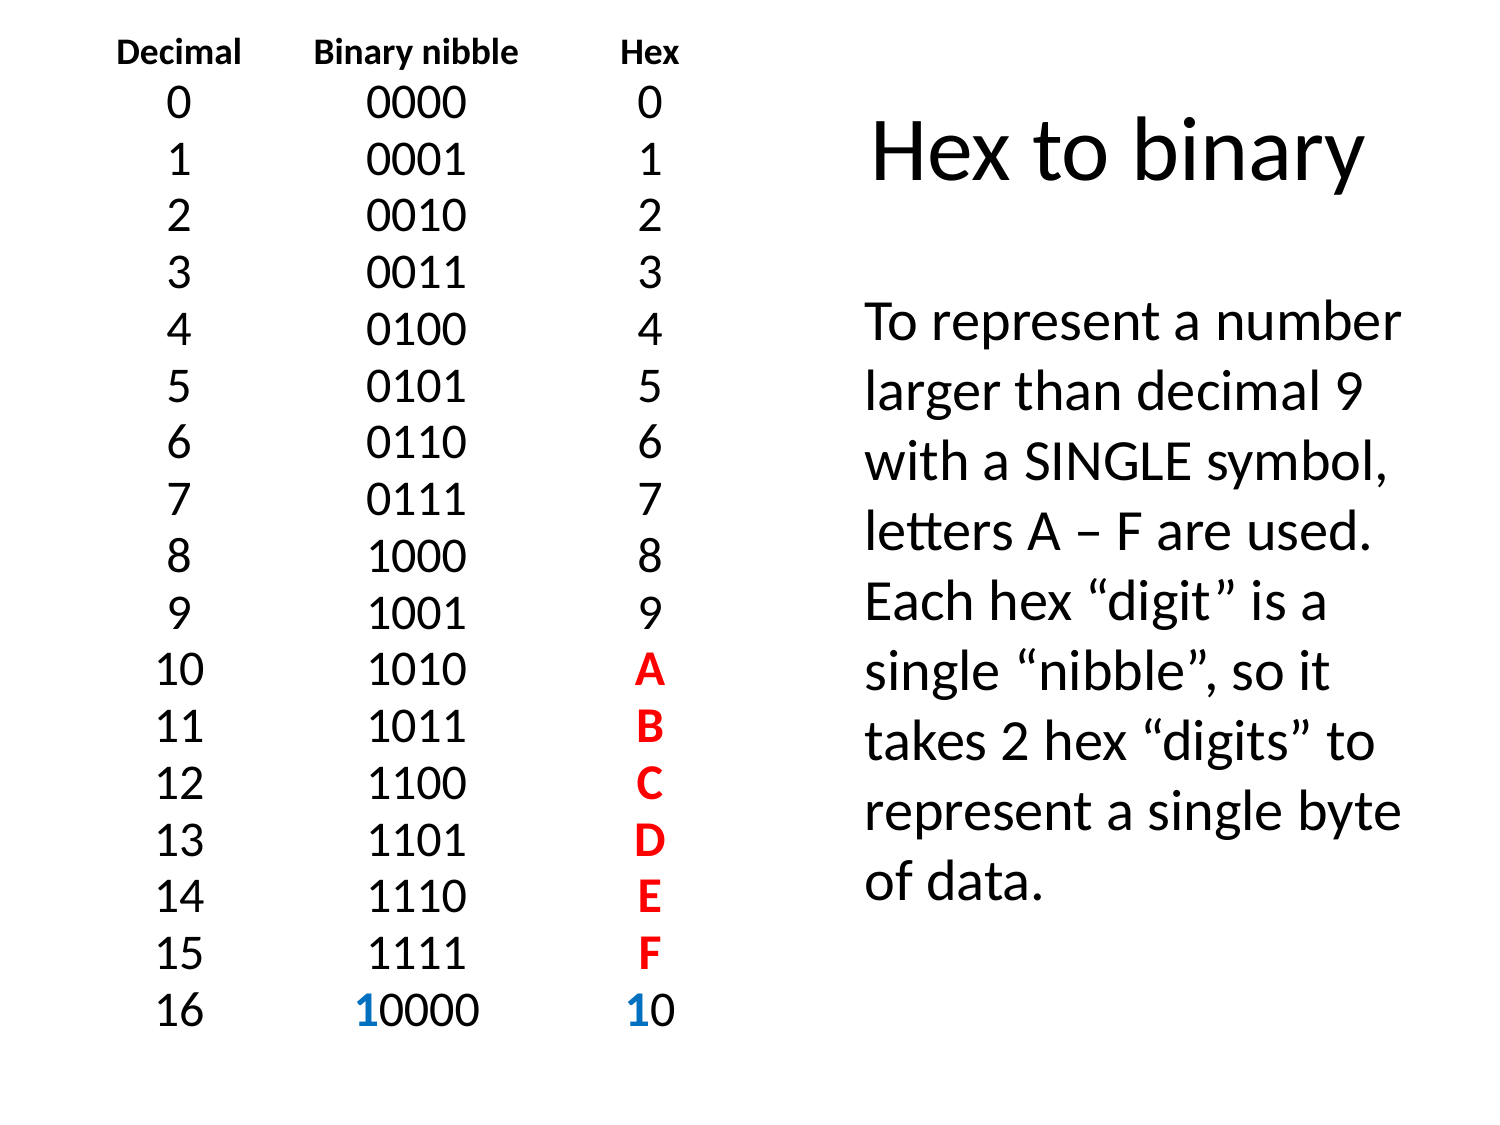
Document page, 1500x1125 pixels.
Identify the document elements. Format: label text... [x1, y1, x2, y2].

table_cell 2 [538, 196, 762, 251]
table_header Hex [538, 26, 762, 79]
table_cell 0101 [297, 366, 537, 421]
table_cell 9 [538, 593, 762, 648]
table_cell 8 [63, 537, 295, 592]
table_header Decimal [63, 26, 295, 79]
table_cell 1011 [297, 707, 537, 762]
table_cell 7 [538, 480, 762, 535]
table_cell D [538, 820, 762, 875]
table_cell 13 [63, 820, 295, 875]
table_cell A [538, 650, 762, 705]
table_cell 0110 [297, 423, 537, 478]
table_cell F [538, 934, 762, 989]
table_cell E [538, 877, 762, 932]
table_cell 1110 [297, 877, 537, 932]
table_cell 14 [63, 877, 295, 932]
table_cell 5 [538, 366, 762, 421]
table_cell 6 [538, 423, 762, 478]
table_cell 4 [538, 310, 762, 365]
text_box To represent a number larger than decimal 9 with a SINGLE symbol, letters A – F are used. Each hex “digit” is a single “nibble”, so it takes 2 hex “digits” to represent a single byte of data. [849, 275, 1425, 920]
table_cell 0001 [297, 139, 537, 194]
table_cell 1101 [297, 820, 537, 875]
table_cell 6 [63, 423, 295, 478]
table_cell 0 [63, 84, 295, 138]
table_cell 3 [63, 253, 295, 308]
table_cell 1000 [297, 537, 537, 592]
table_cell 10 [538, 991, 762, 1046]
table_cell 9 [63, 593, 295, 648]
table_cell C [538, 764, 762, 819]
table_cell 10 [63, 650, 295, 705]
table_cell 10000 [297, 991, 537, 1046]
table_cell 1100 [297, 764, 537, 819]
table_cell 2 [63, 196, 295, 251]
table_cell 0100 [297, 310, 537, 365]
table_cell 0 [538, 84, 762, 138]
table_cell 3 [538, 253, 762, 308]
table_cell 15 [63, 934, 295, 989]
table_cell 0000 [297, 84, 537, 138]
table_header Binary nibble [297, 26, 537, 79]
table_cell 11 [63, 707, 295, 762]
title Hex to binary [774, 50, 1463, 238]
table_cell 12 [63, 764, 295, 819]
table_cell 16 [63, 991, 295, 1046]
table_cell 4 [63, 310, 295, 365]
table_cell 1 [63, 139, 295, 194]
table_cell 1010 [297, 650, 537, 705]
table_cell B [538, 707, 762, 762]
table_cell 1 [538, 139, 762, 194]
table_cell 5 [63, 366, 295, 421]
table_cell 0011 [297, 253, 537, 308]
table_cell 0111 [297, 480, 537, 535]
table_cell 0010 [297, 196, 537, 251]
table_cell 8 [538, 537, 762, 592]
table_cell 1001 [297, 593, 537, 648]
table_cell 7 [63, 480, 295, 535]
table_cell 1111 [297, 934, 537, 989]
